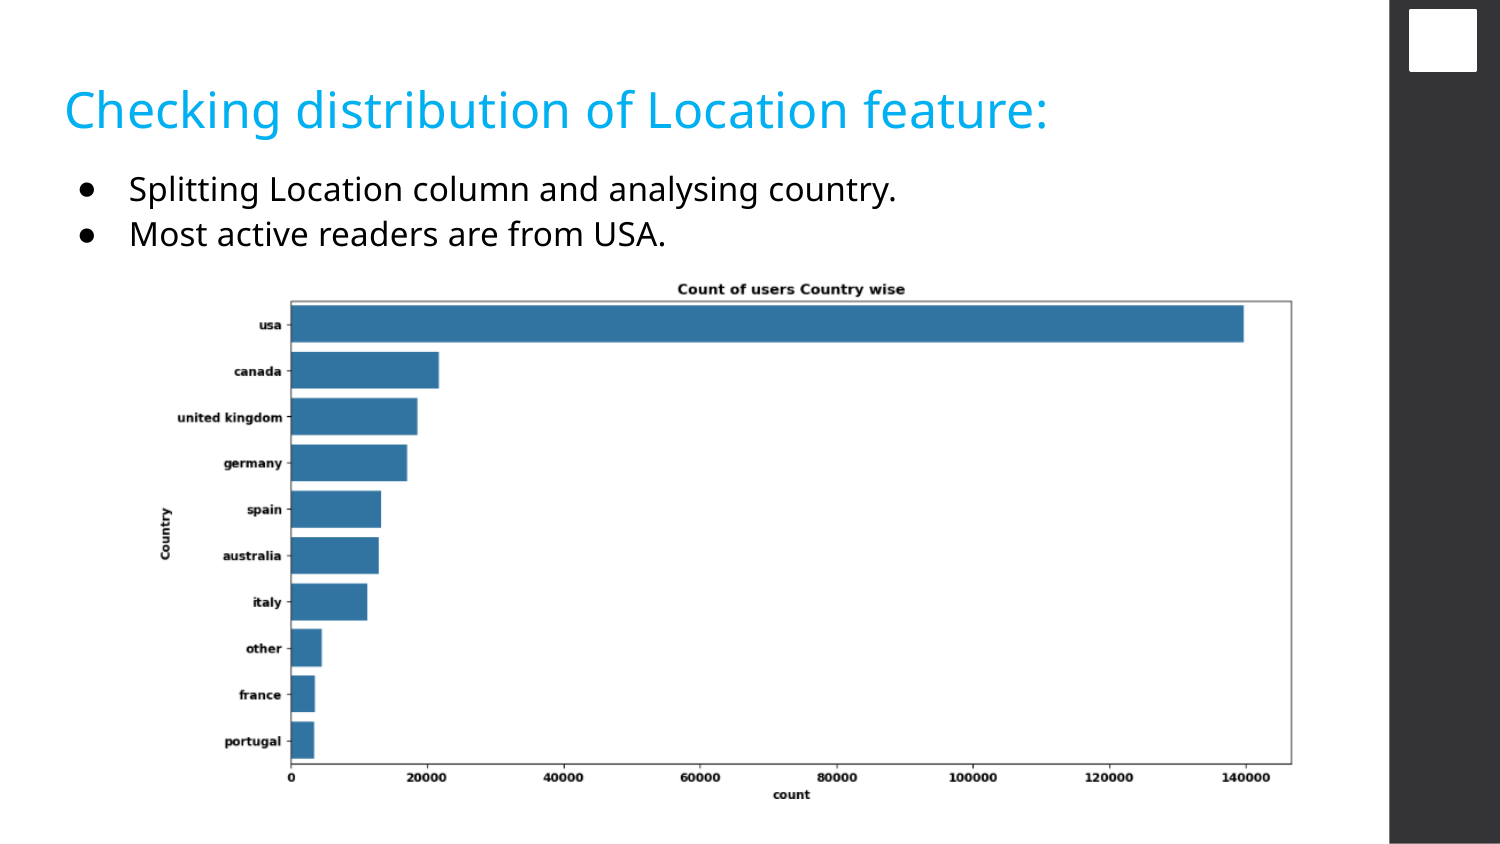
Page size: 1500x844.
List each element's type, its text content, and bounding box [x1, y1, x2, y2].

title Checking distribution of Location feature: [64, 83, 1240, 227]
text_box Splitting Location column and analysing country. Most active readers are from USA. [75, 161, 1100, 254]
picture [148, 280, 1324, 799]
text_box [1409, 9, 1477, 72]
